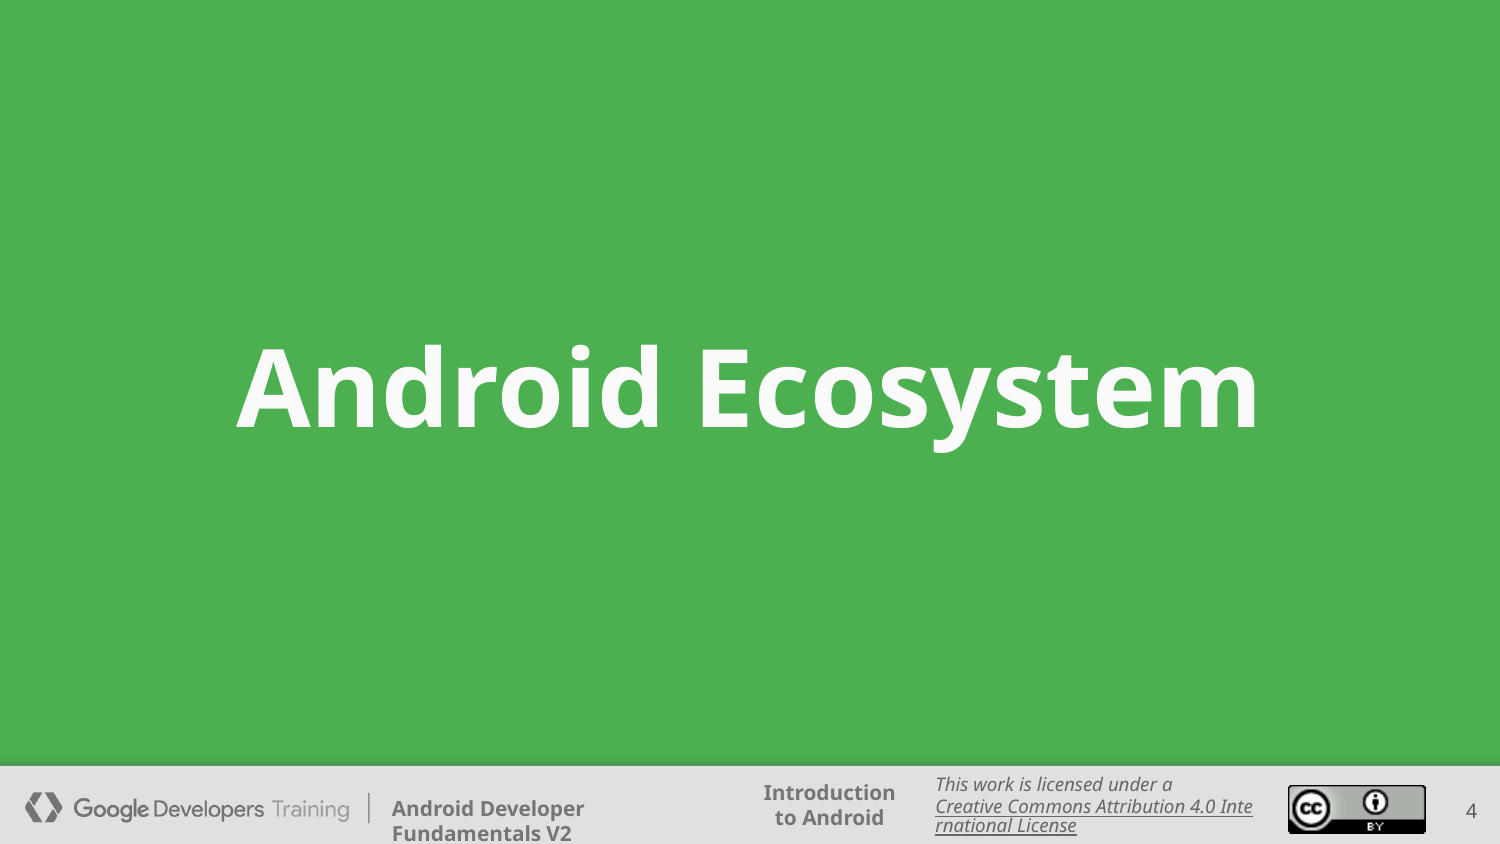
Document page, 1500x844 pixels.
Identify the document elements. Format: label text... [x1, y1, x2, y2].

title Android Ecosystem [51, 127, 1449, 465]
slide_number 4 [1402, 777, 1493, 842]
picture [0, 0, 1500, 844]
